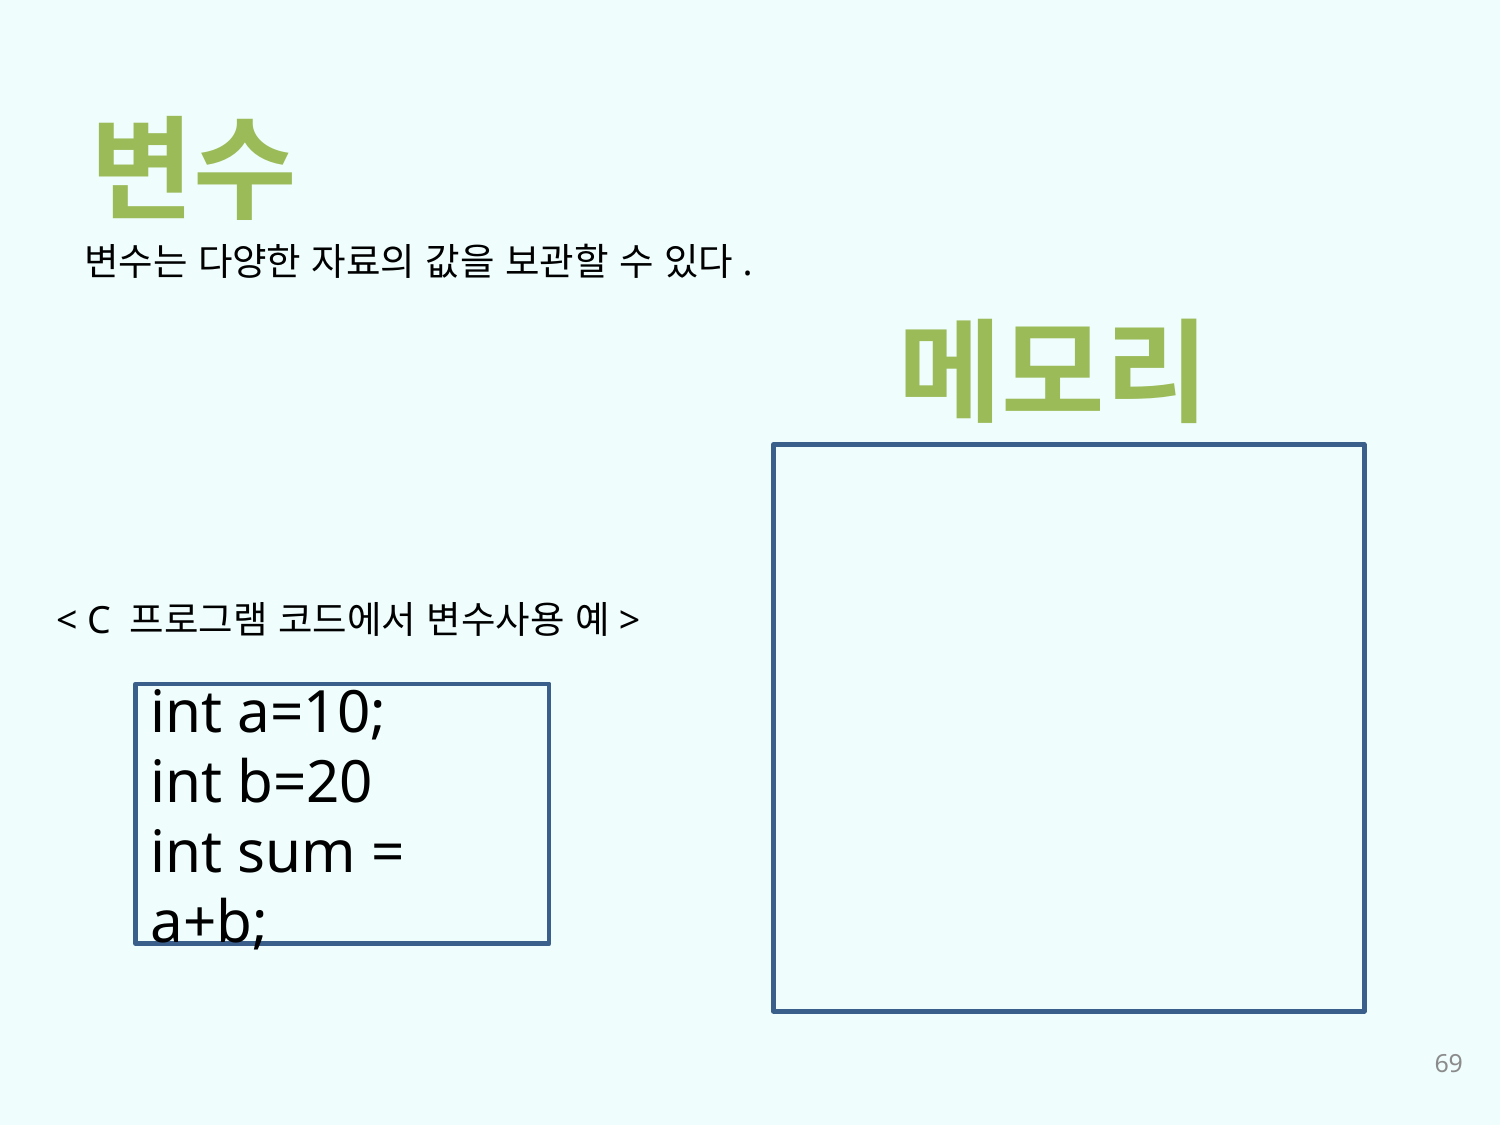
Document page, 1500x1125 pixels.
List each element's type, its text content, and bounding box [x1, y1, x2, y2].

text_box int a=10; int b=20 int sum = a+b; [134, 682, 551, 946]
text_box 메모리 [883, 293, 1224, 444]
text_box 변수는 다양한 자료의 값을 보관할 수 있다. [69, 230, 845, 336]
slide_number 69 [1128, 1035, 1478, 1095]
text_box 변수 [75, 89, 313, 230]
text_box < C 프로그램 코드에서 변수사용 예> [41, 588, 774, 649]
text_box [772, 442, 1366, 1013]
